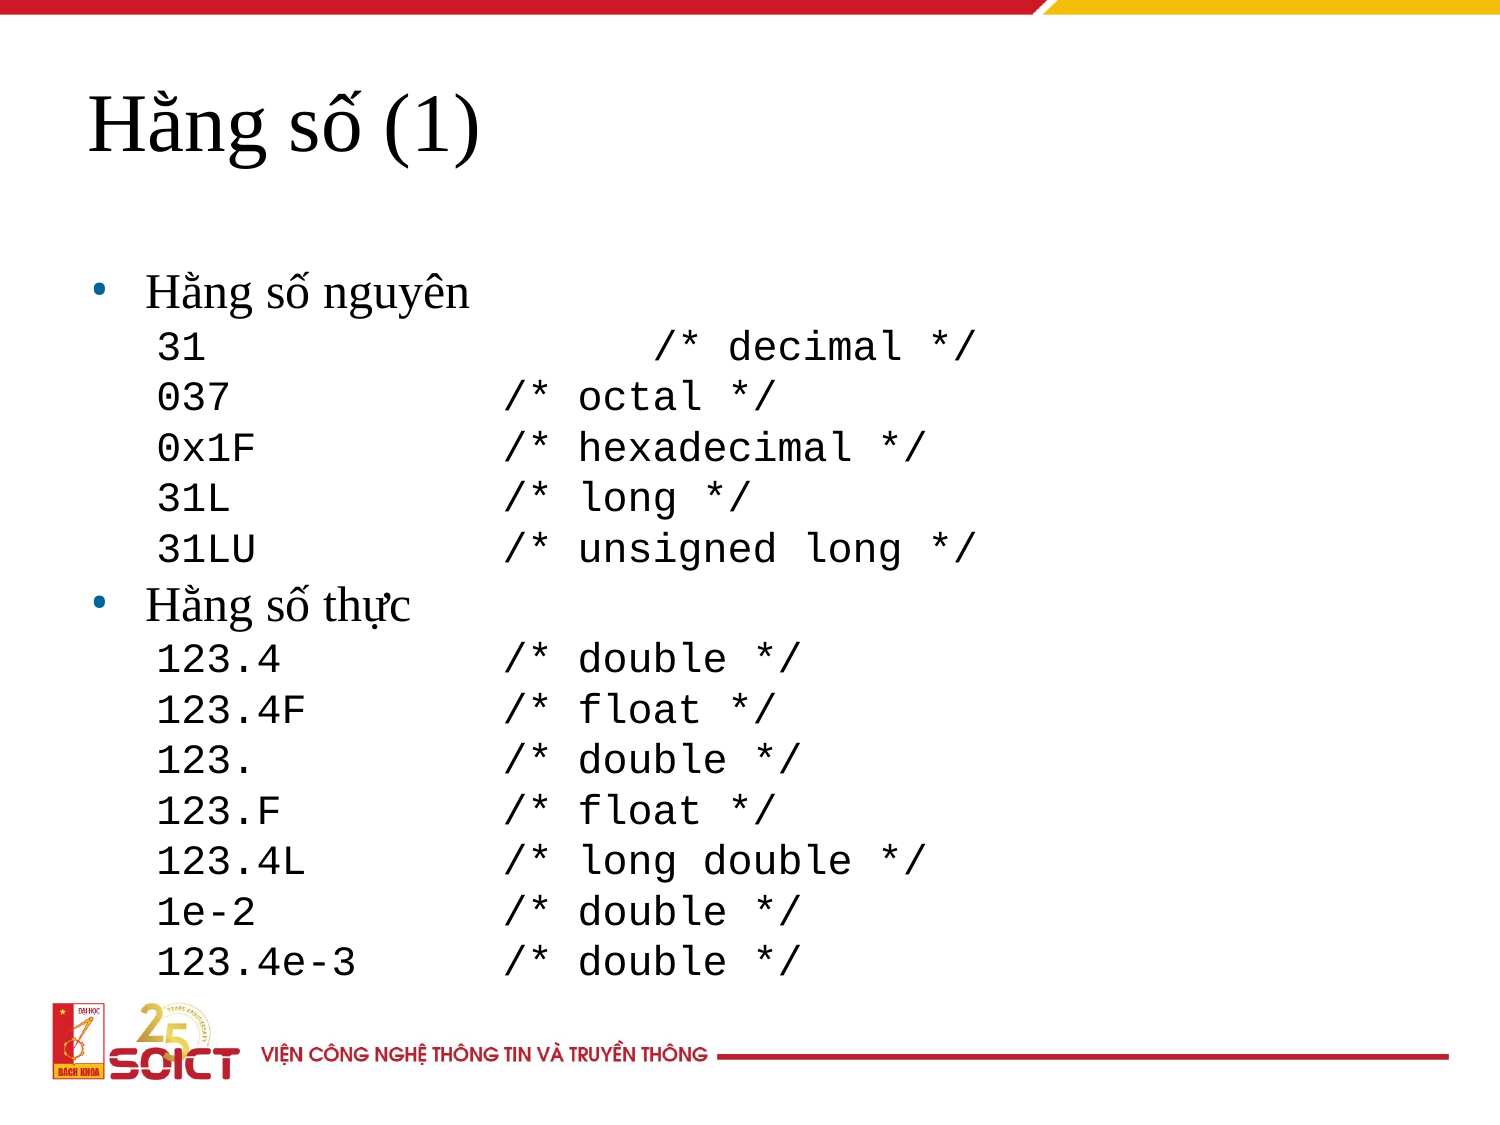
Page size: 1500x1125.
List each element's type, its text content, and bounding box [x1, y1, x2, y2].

list Hằng số nguyên 31 /* decimal */ 037 /* octal */ 0x1F /* hexadecimal */ 31L /* long */ 31LU /* unsigned long */ Hằng số thực 123.4 /* double */ 123.4F /* float */ 123. /* double */ 123.F /* float */ 123.4L /* long double */ 1e-2 /* double */ 123.4e-3 /* double */ [75, 262, 1425, 994]
title Hằng số (1) [72, 16, 1425, 233]
picture [0, 0, 1500, 1125]
